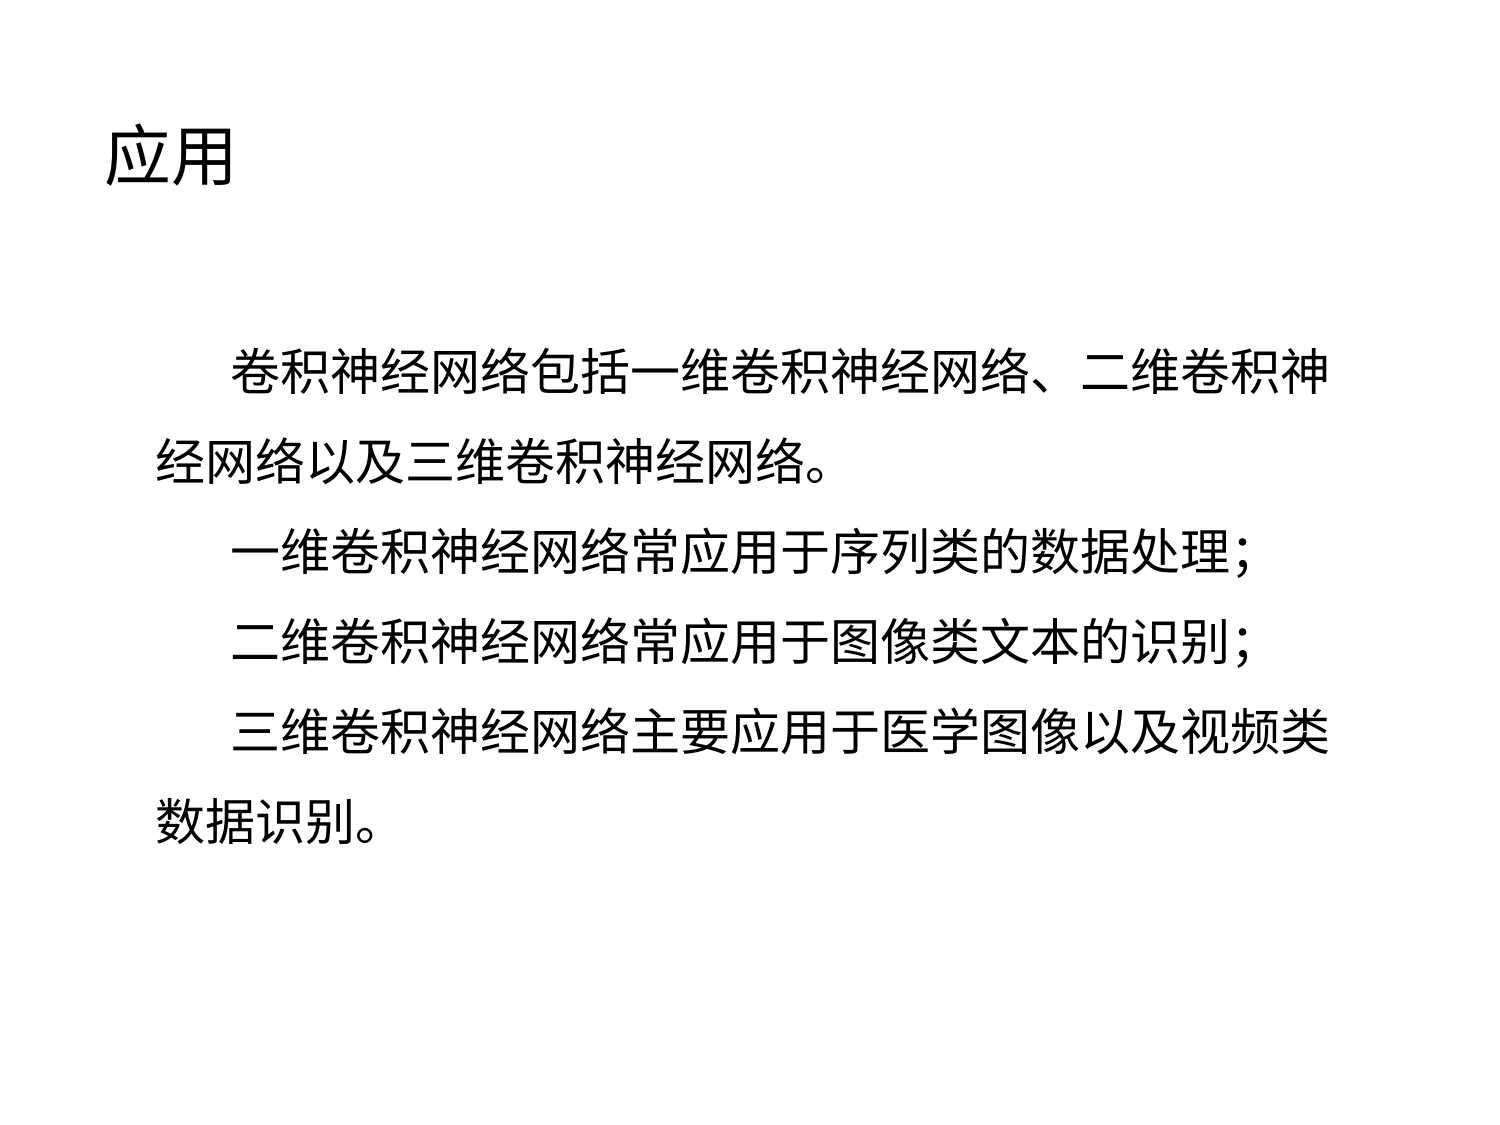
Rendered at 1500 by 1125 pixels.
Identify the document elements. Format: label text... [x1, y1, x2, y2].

text_box 应用 [89, 66, 852, 217]
text_box 卷积神经网络包括一维卷积神经网络、二维卷积神经网络以及三维卷积神经网络。 一维卷积神经网络常应用于序列类的数据处理； 二维卷积神经网络常应用于图像类文本的识别； 三维卷积神经网络主要应用于医学图像以及视频类数据识别。 [140, 303, 1360, 859]
